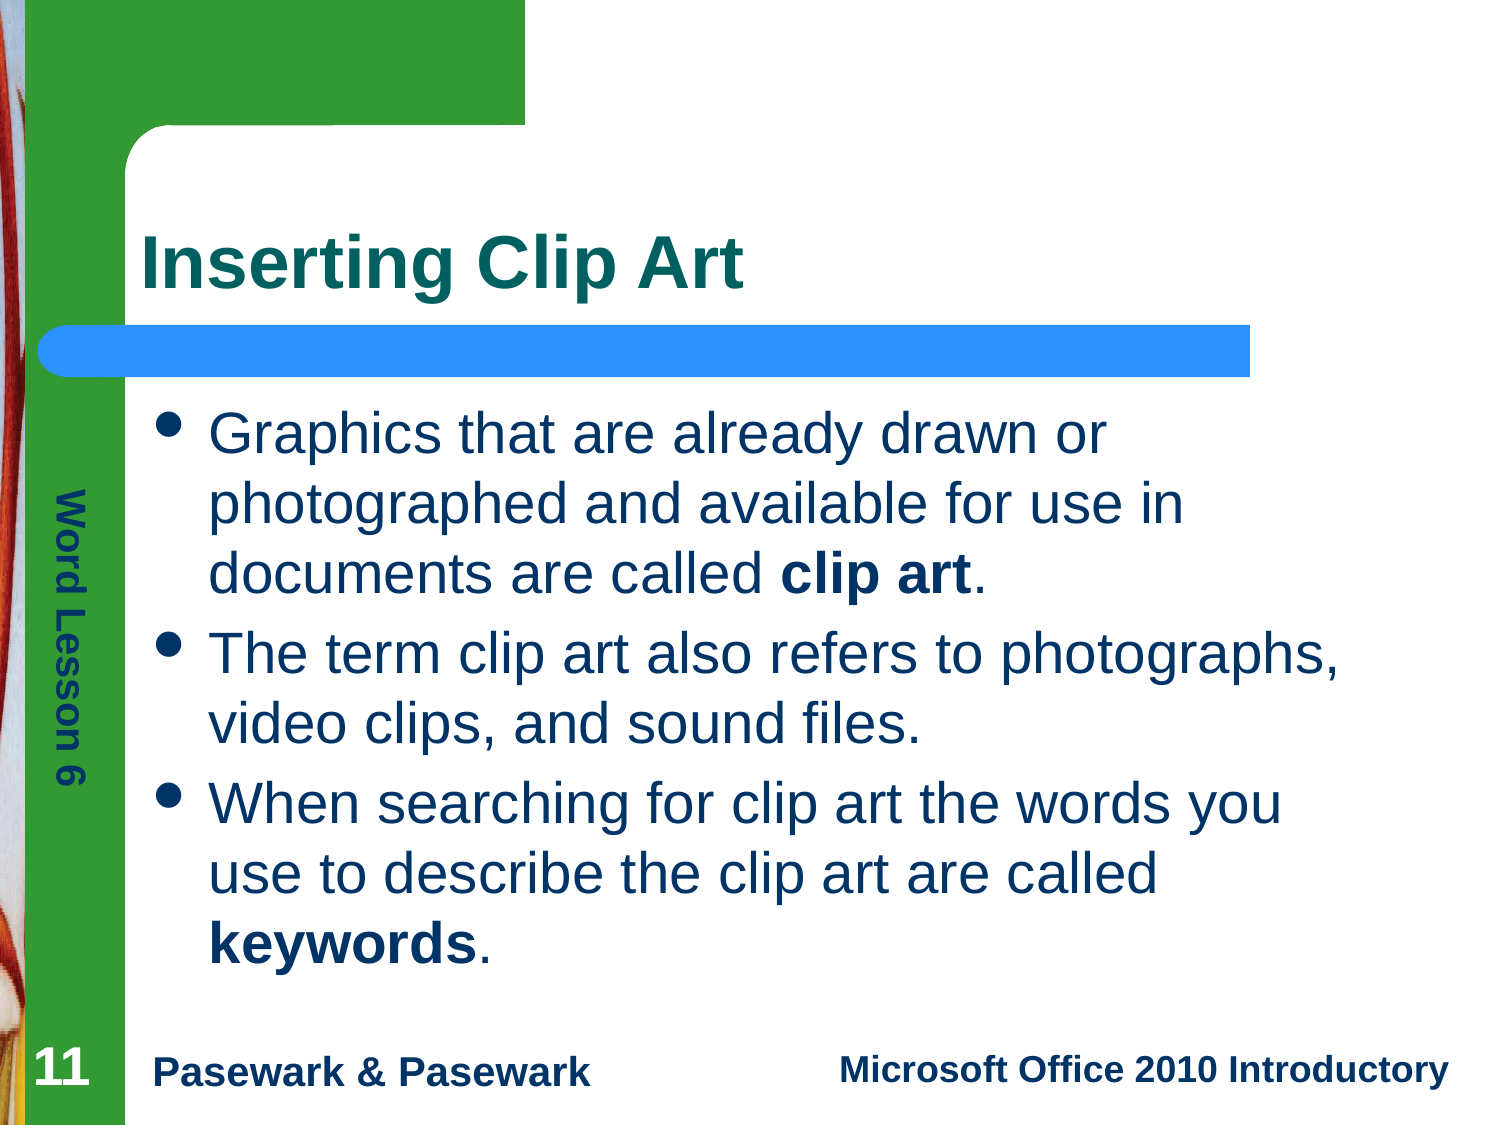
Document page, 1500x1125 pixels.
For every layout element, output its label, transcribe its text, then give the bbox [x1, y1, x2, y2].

text_box 11 [13, 1023, 111, 1105]
picture [0, 0, 25, 1125]
title Inserting Clip Art [124, 124, 1426, 313]
list Graphics that are already drawn or photographed and available for use in documents are called clip art. The term clip art also refers to photographs, video clips, and sound files. When searching for clip art the words you use to describe the clip art are called keywords. [137, 387, 1400, 1076]
